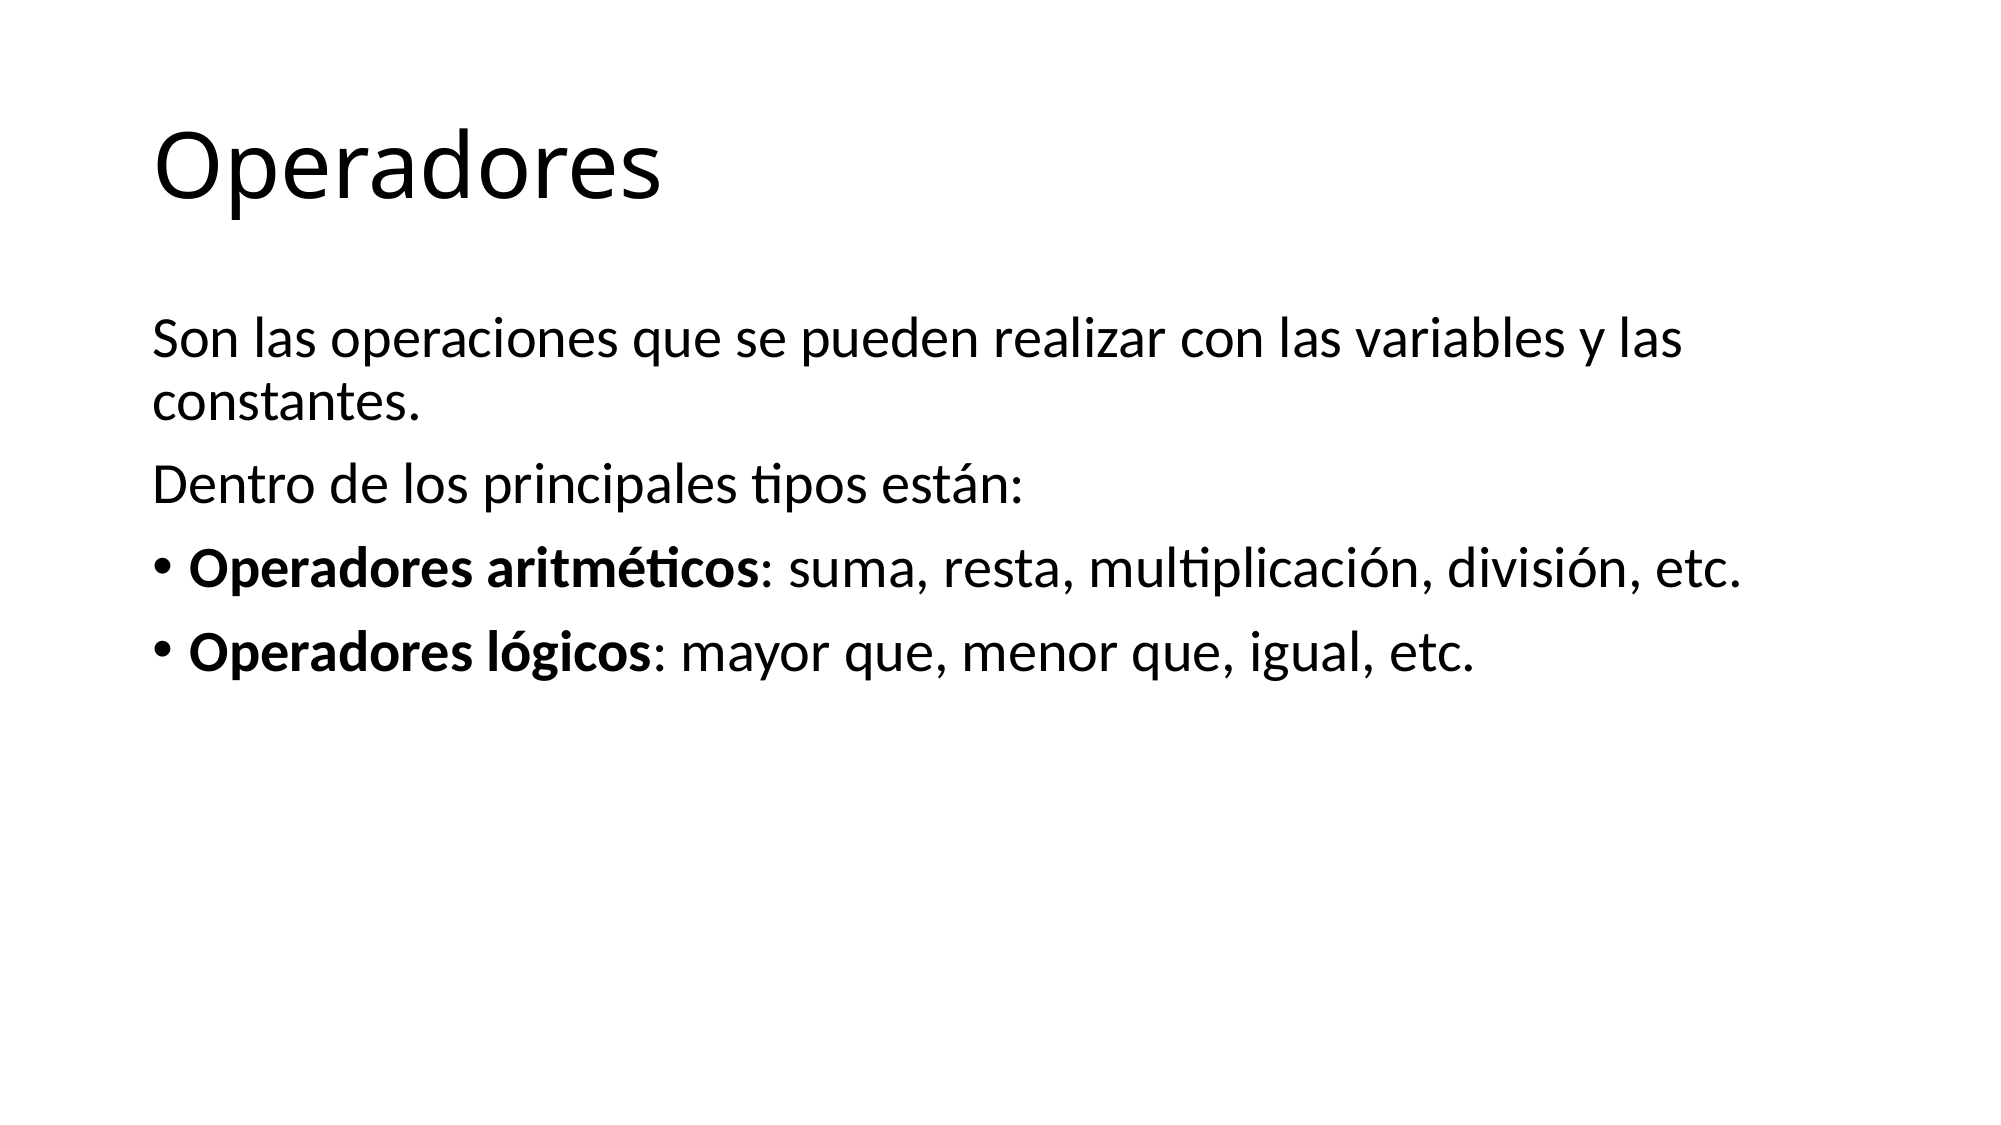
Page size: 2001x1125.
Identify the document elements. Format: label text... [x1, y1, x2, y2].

list Son las operaciones que se pueden realizar con las variables y las constantes. Dentro de los principales tipos están: Operadores aritméticos: suma, resta, multiplicación, división, etc. Operadores lógicos: mayor que, menor que, igual, etc. [137, 299, 1863, 1014]
title Operadores [137, 59, 1863, 278]
